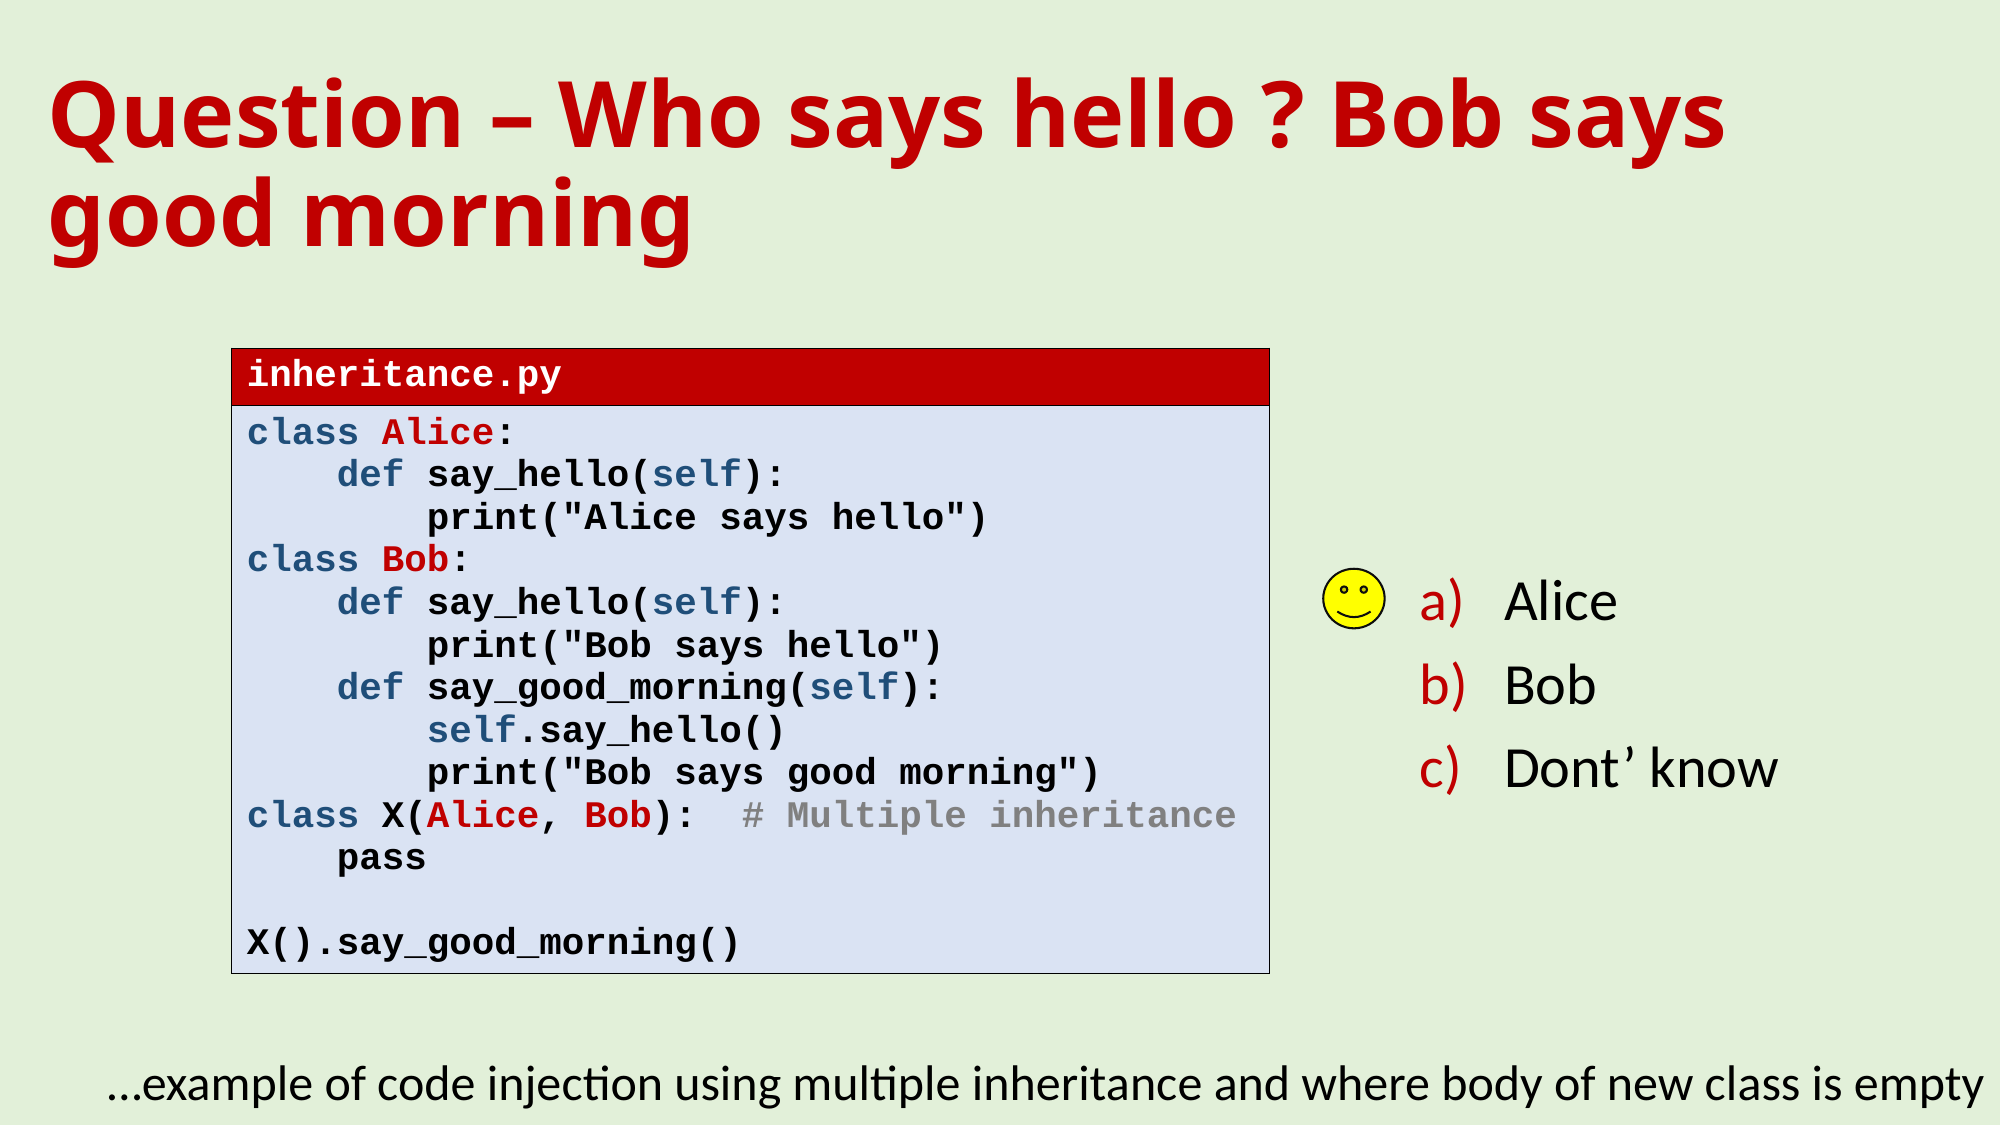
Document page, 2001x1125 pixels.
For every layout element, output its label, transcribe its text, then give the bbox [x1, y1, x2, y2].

text_box [1322, 567, 1386, 630]
text_box …example of code injection using multiple inheritance and where body of new class is empty [37, 1042, 2000, 1118]
table_cell class Alice: def say_hello(self): print("Alice says hello") class Bob: def say_hello(self): print("Bob says hello") def say_good_morning(self): self.say_hello() print("Bob says good morning") class X(Alice, Bob): # Multiple inheritance pass X().say_good_morning() [232, 406, 1269, 973]
title Question – Who says hello ? Bob says good morning [32, 58, 1963, 276]
table_header inheritance.py [232, 349, 1269, 405]
list Alice Bob Dont’ know [1404, 562, 1863, 836]
